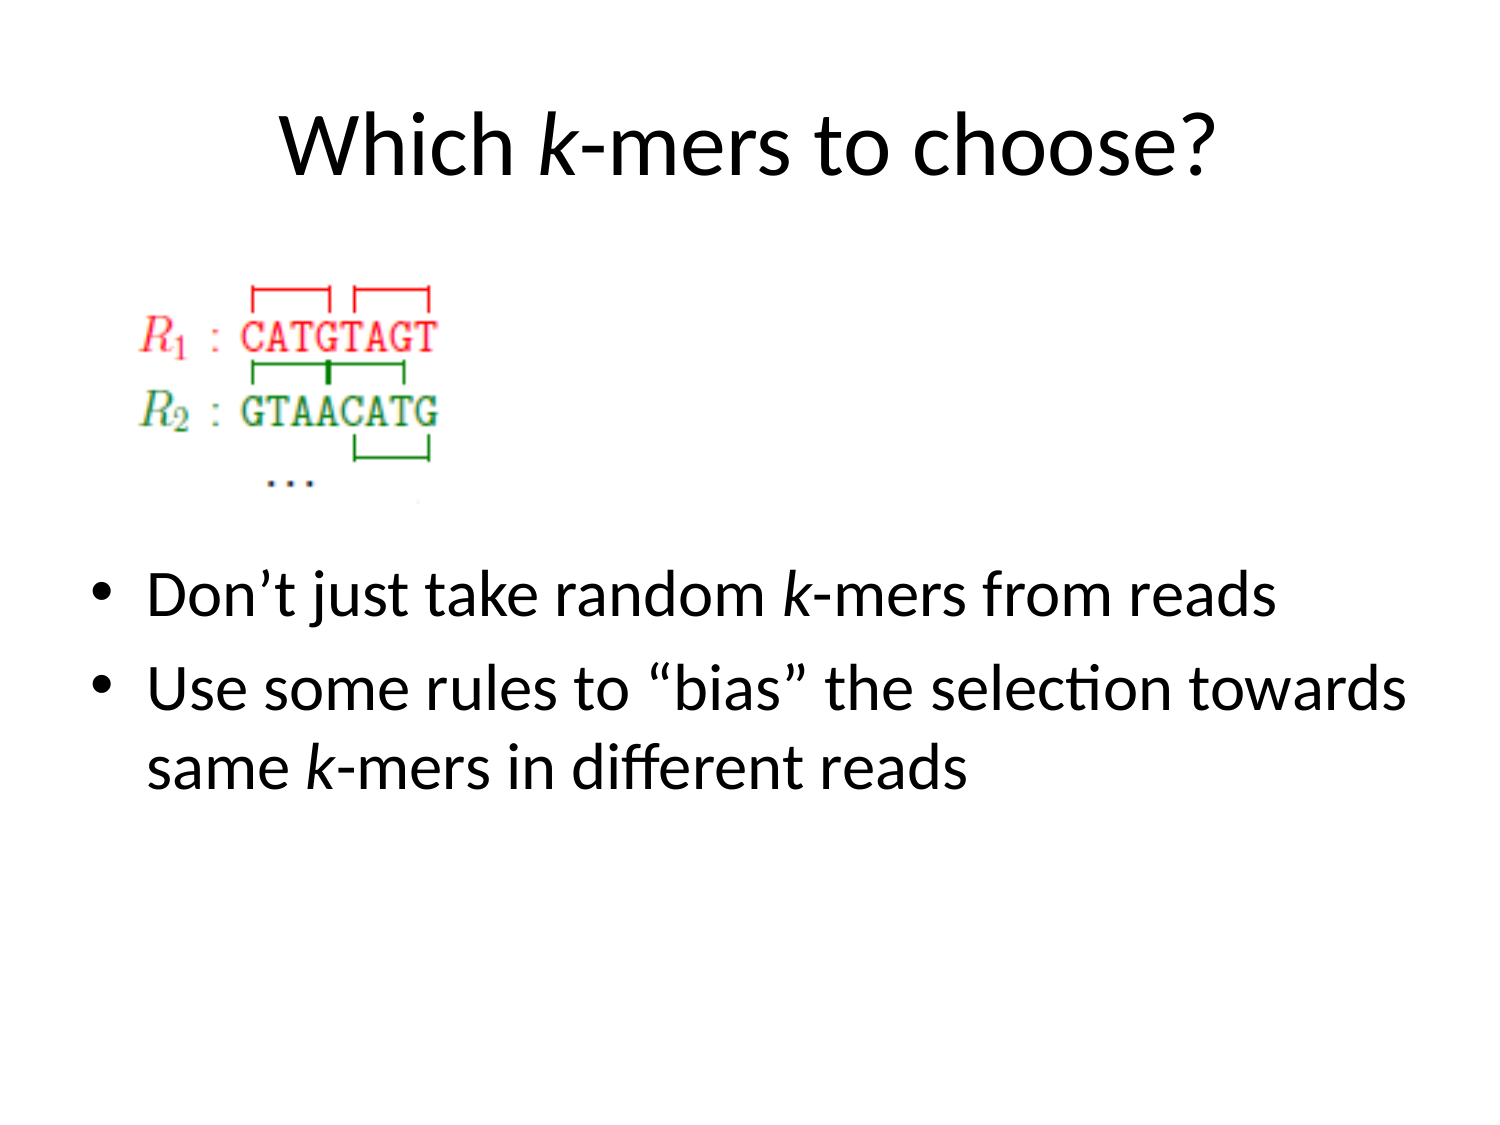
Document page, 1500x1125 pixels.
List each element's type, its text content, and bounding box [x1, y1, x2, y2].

list Don’t just take random k-mers from reads Use some rules to “bias” the selection towards same k-mers in different reads [75, 262, 1425, 1005]
picture [111, 266, 464, 504]
title Which k-mers to choose? [75, 45, 1425, 233]
